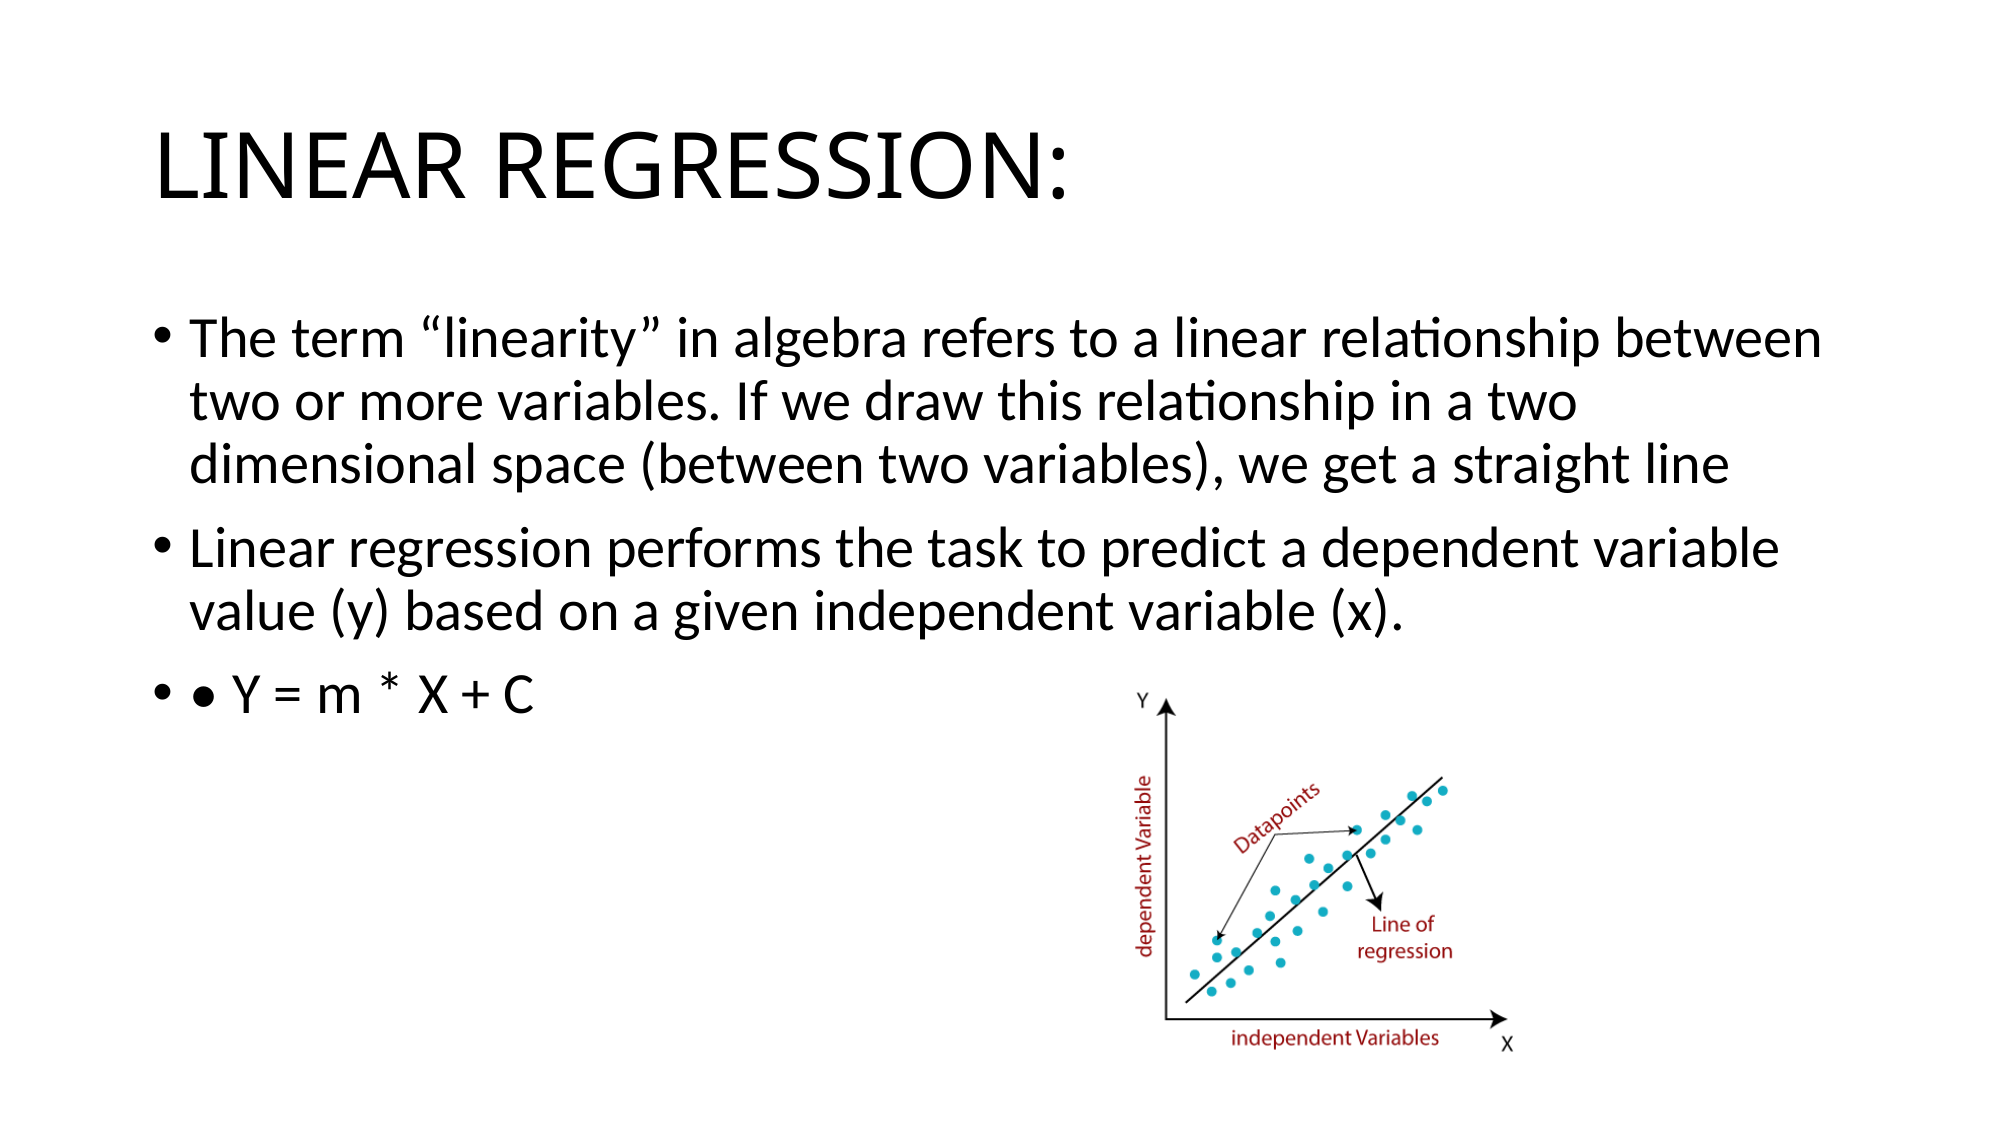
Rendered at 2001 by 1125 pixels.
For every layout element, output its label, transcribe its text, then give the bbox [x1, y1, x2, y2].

list The term “linearity” in algebra refers to a linear relationship between two or more variables. If we draw this relationship in a two dimensional space (between two variables), we get a straight line Linear regression performs the task to predict a dependent variable value (y) based on a given independent variable (x). • Y = m * X + C [137, 299, 1863, 1014]
title LINEAR REGRESSION: [137, 59, 1863, 278]
picture [1118, 666, 1523, 1072]
